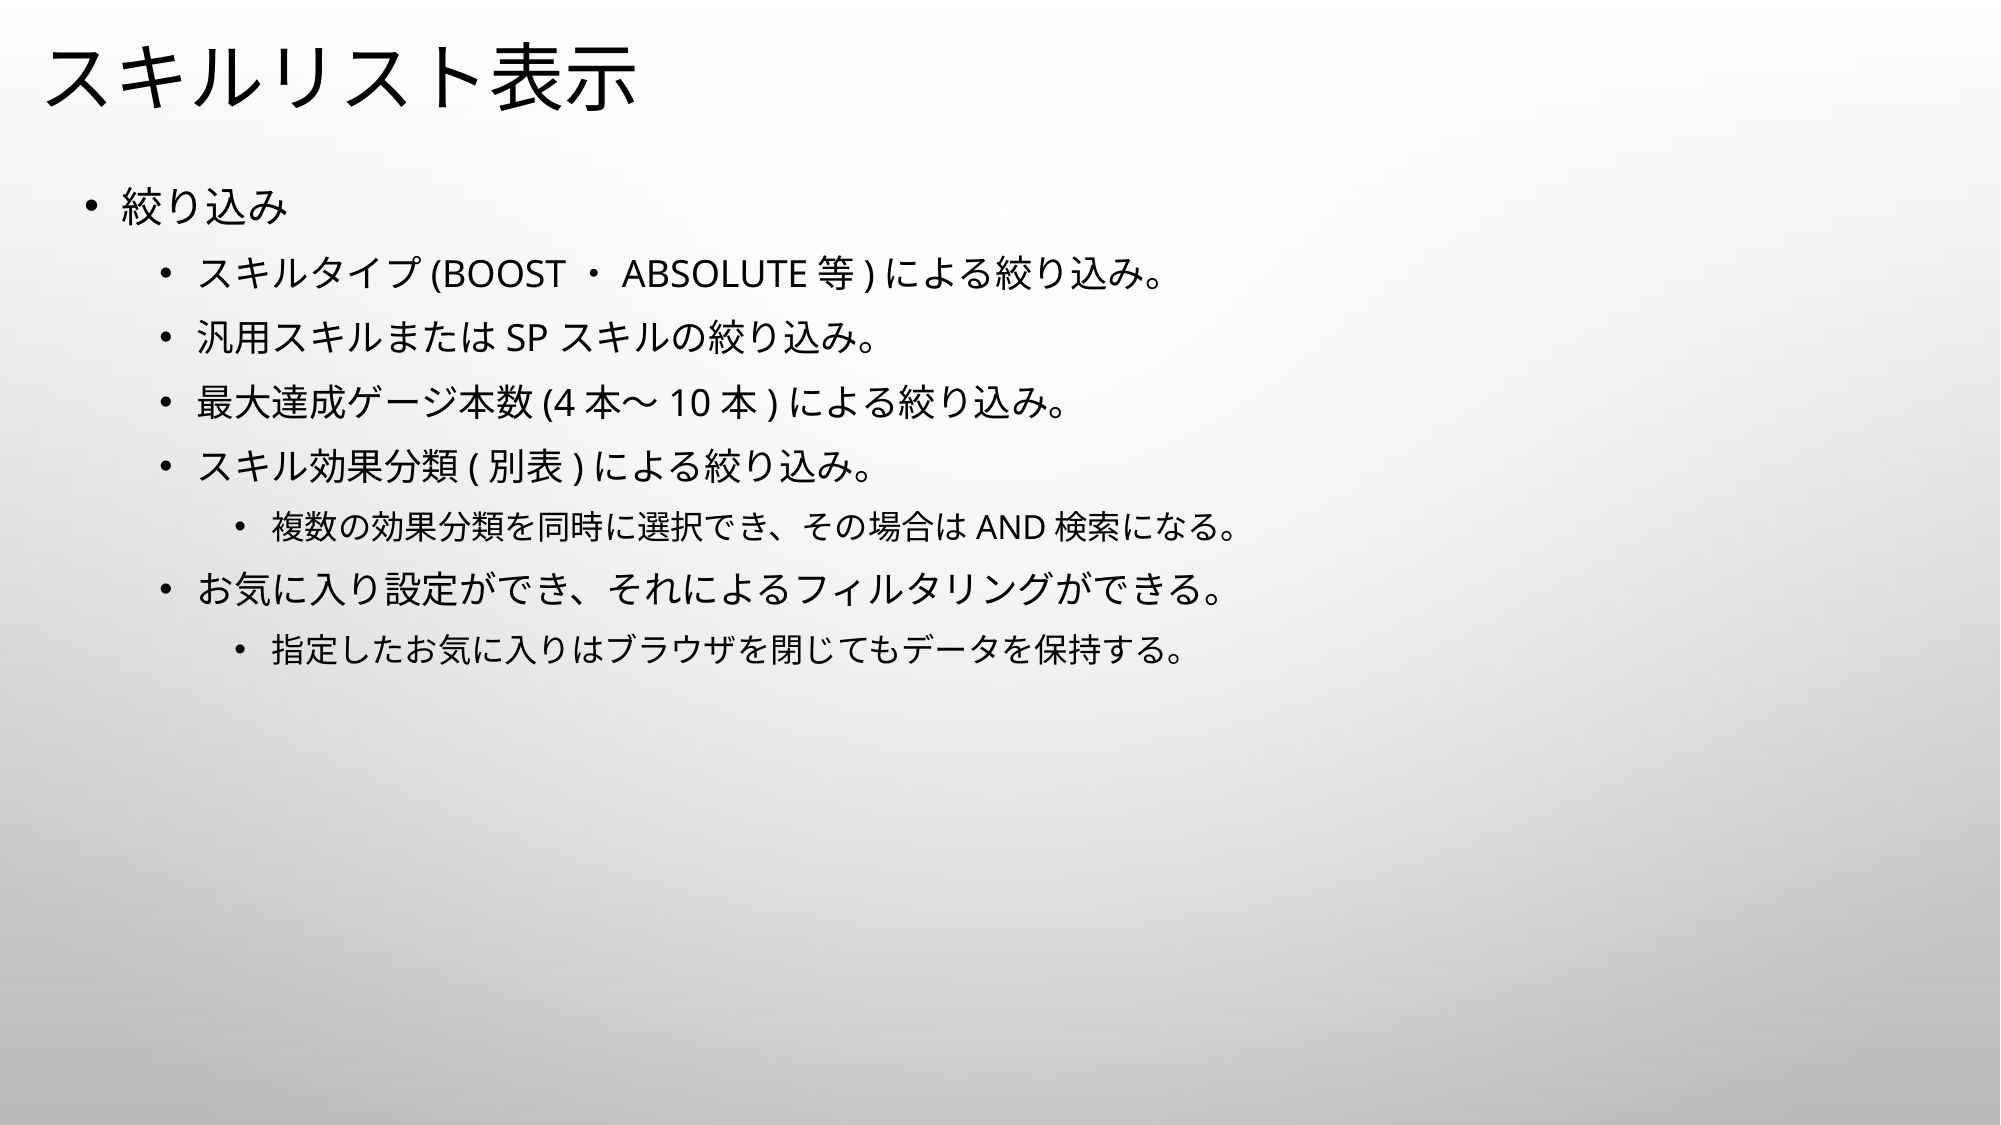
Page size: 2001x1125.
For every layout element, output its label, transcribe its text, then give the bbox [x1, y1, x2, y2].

title スキルリスト表示 [24, 25, 1982, 138]
picture [0, 0, 2000, 1125]
list 絞り込み スキルタイプ(BOOST・ABSOLUTE等)による絞り込み。 汎用スキルまたはSPスキルの絞り込み。 最大達成ゲージ本数(4本～10本)による絞り込み。 スキル効果分類(別表)による絞り込み。 複数の効果分類を同時に選択でき、その場合はAND検索になる。 お気に入り設定ができ、それによるフィルタリングができる。 指定したお気に入りはブラウザを閉じてもデータを保持する。 [69, 163, 1933, 1014]
